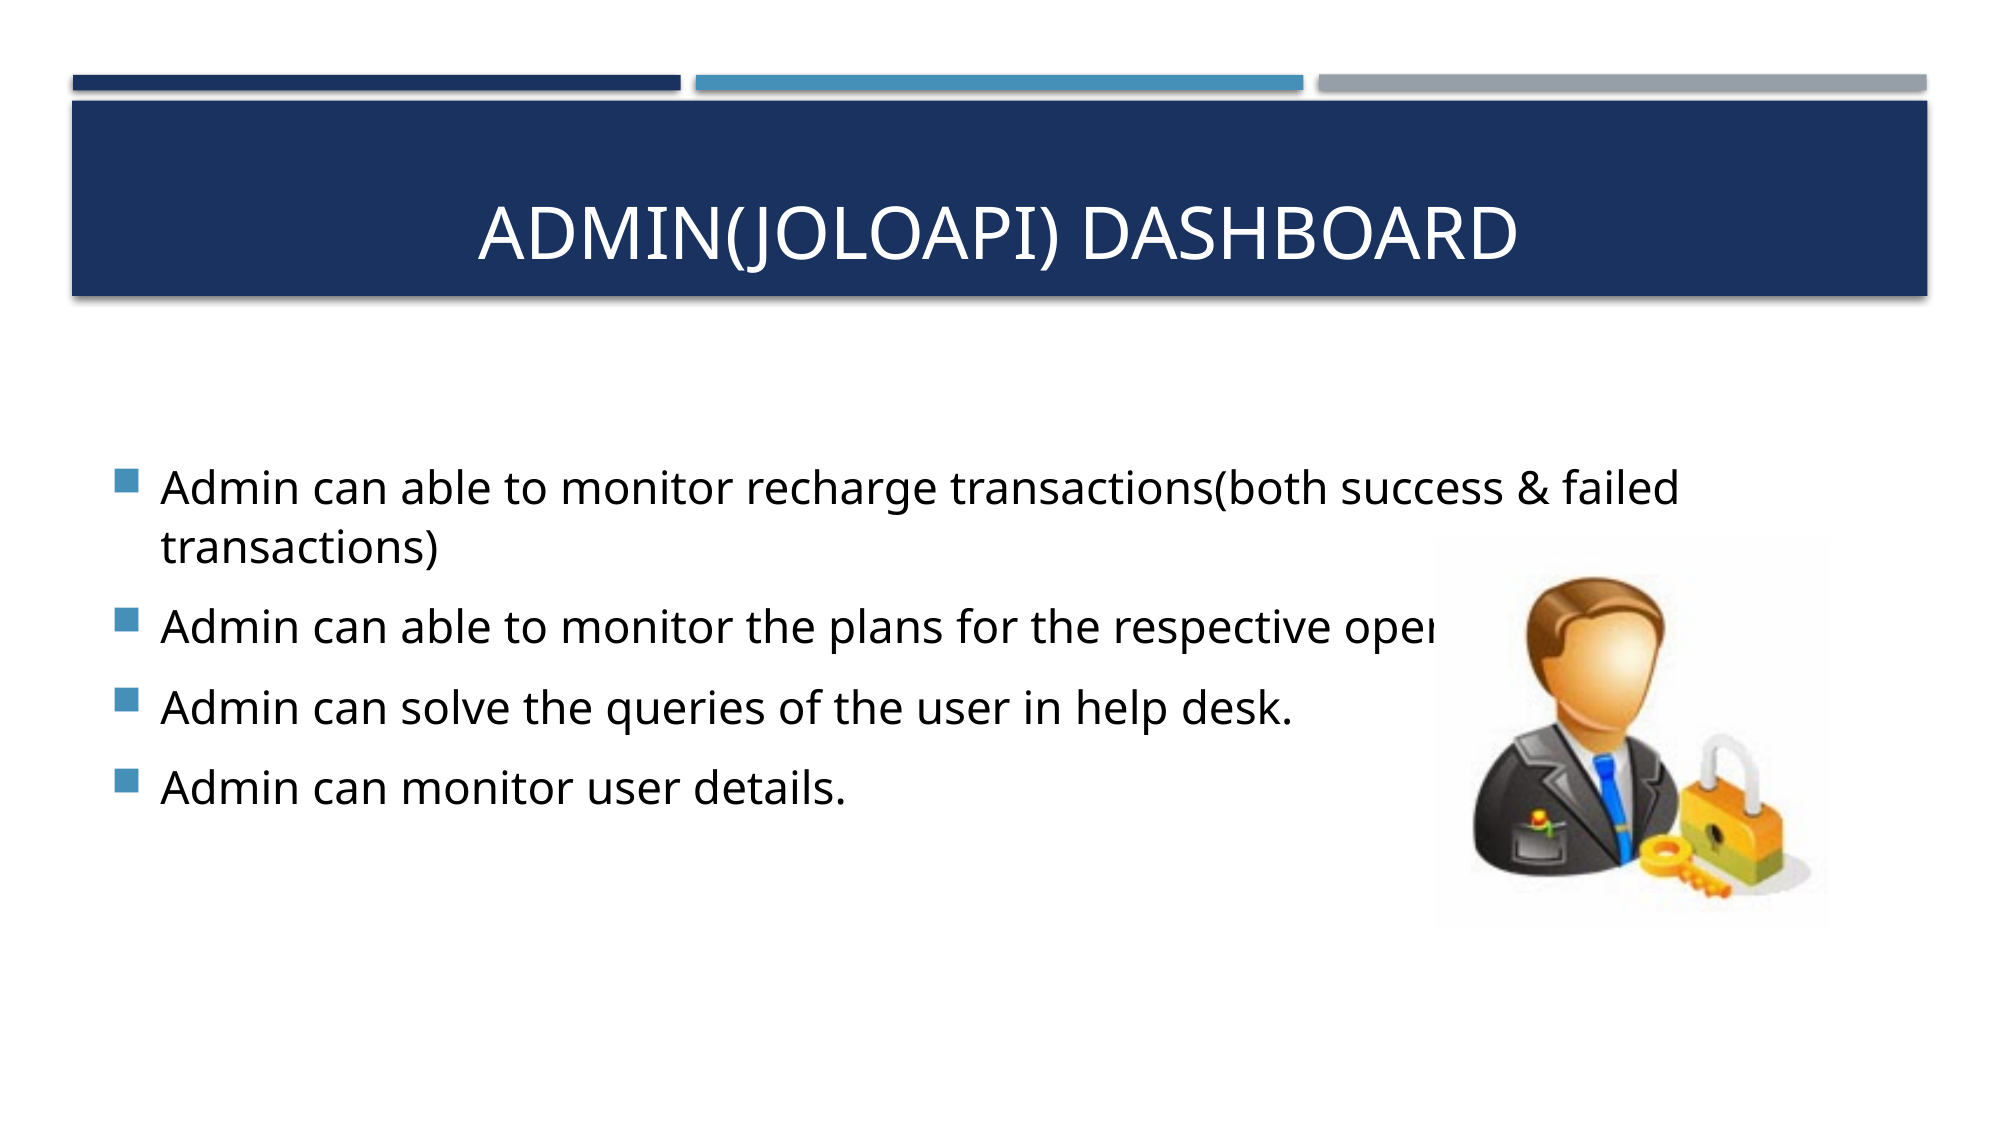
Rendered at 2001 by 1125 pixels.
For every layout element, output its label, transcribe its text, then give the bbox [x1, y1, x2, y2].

title ADMIN(JoloAPI) DASHBOARD [95, 115, 1905, 282]
list Admin can able to monitor recharge transactions(both success & failed transactions) Admin can able to monitor the plans for the respective operators. Admin can solve the queries of the user in help desk. Admin can monitor user details. [95, 357, 1905, 981]
picture [1434, 538, 1831, 930]
